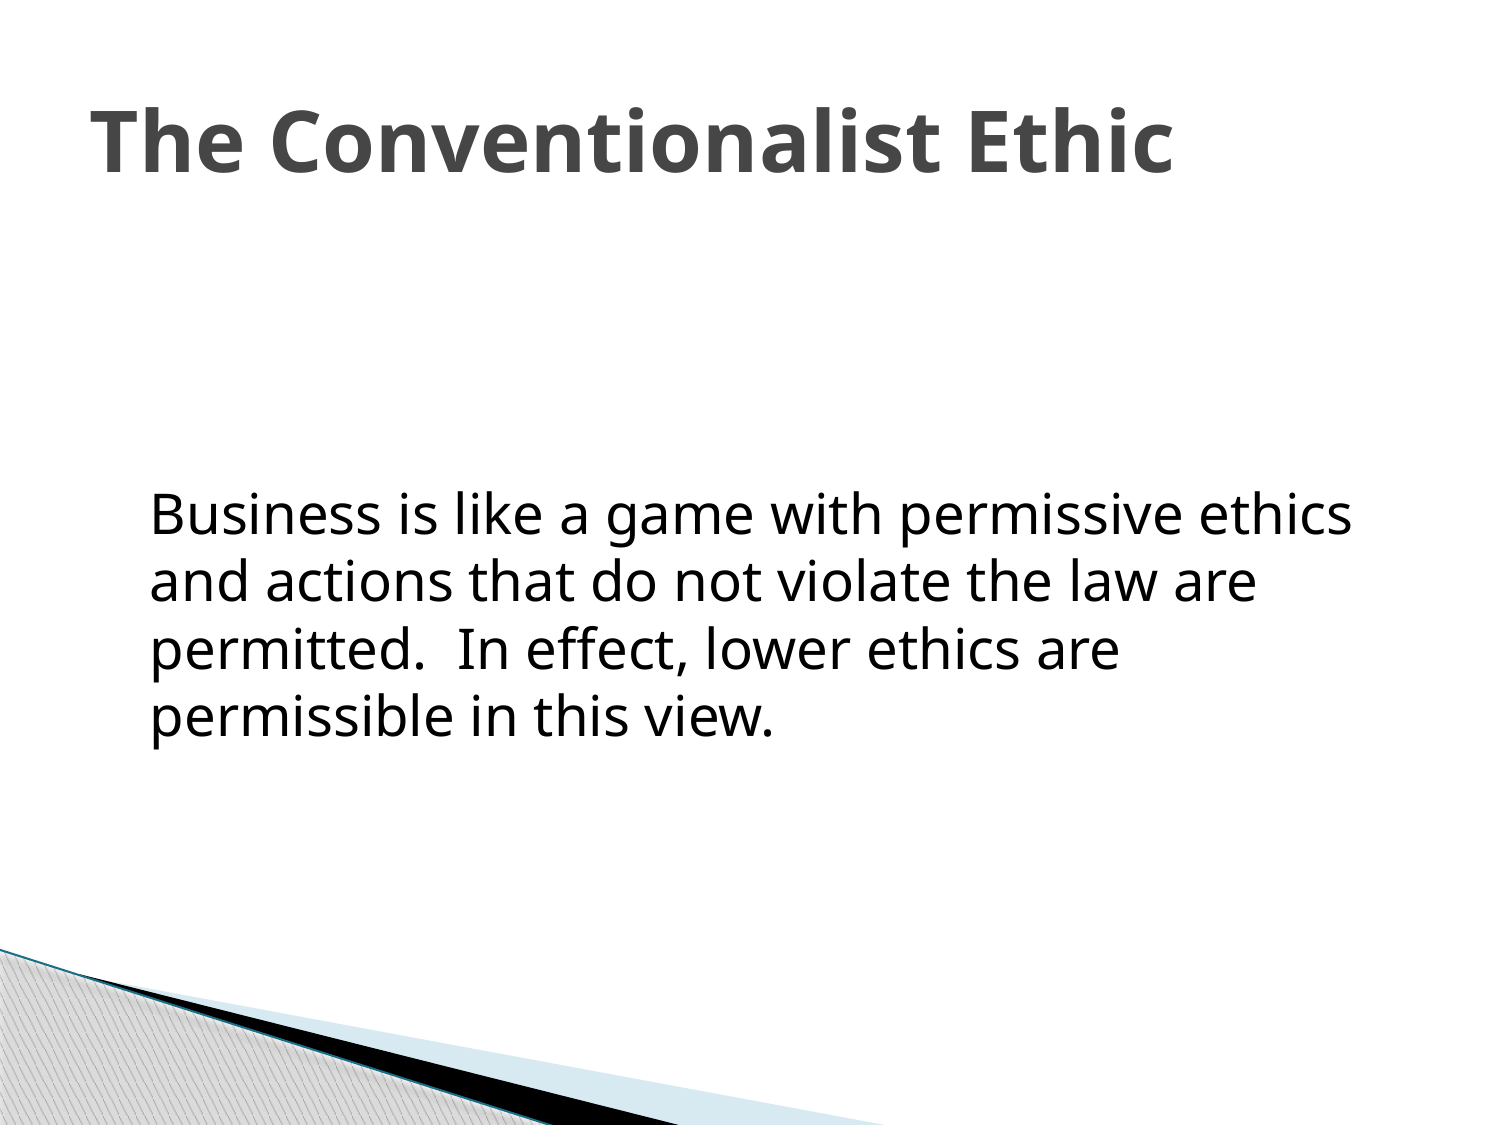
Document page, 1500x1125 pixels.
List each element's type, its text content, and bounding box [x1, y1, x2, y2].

title The Conventionalist Ethic [75, 45, 1425, 233]
list Business is like a game with permissive ethics and actions that do not violate the law are permitted. In effect, lower ethics are permissible in this view. [75, 243, 1425, 986]
